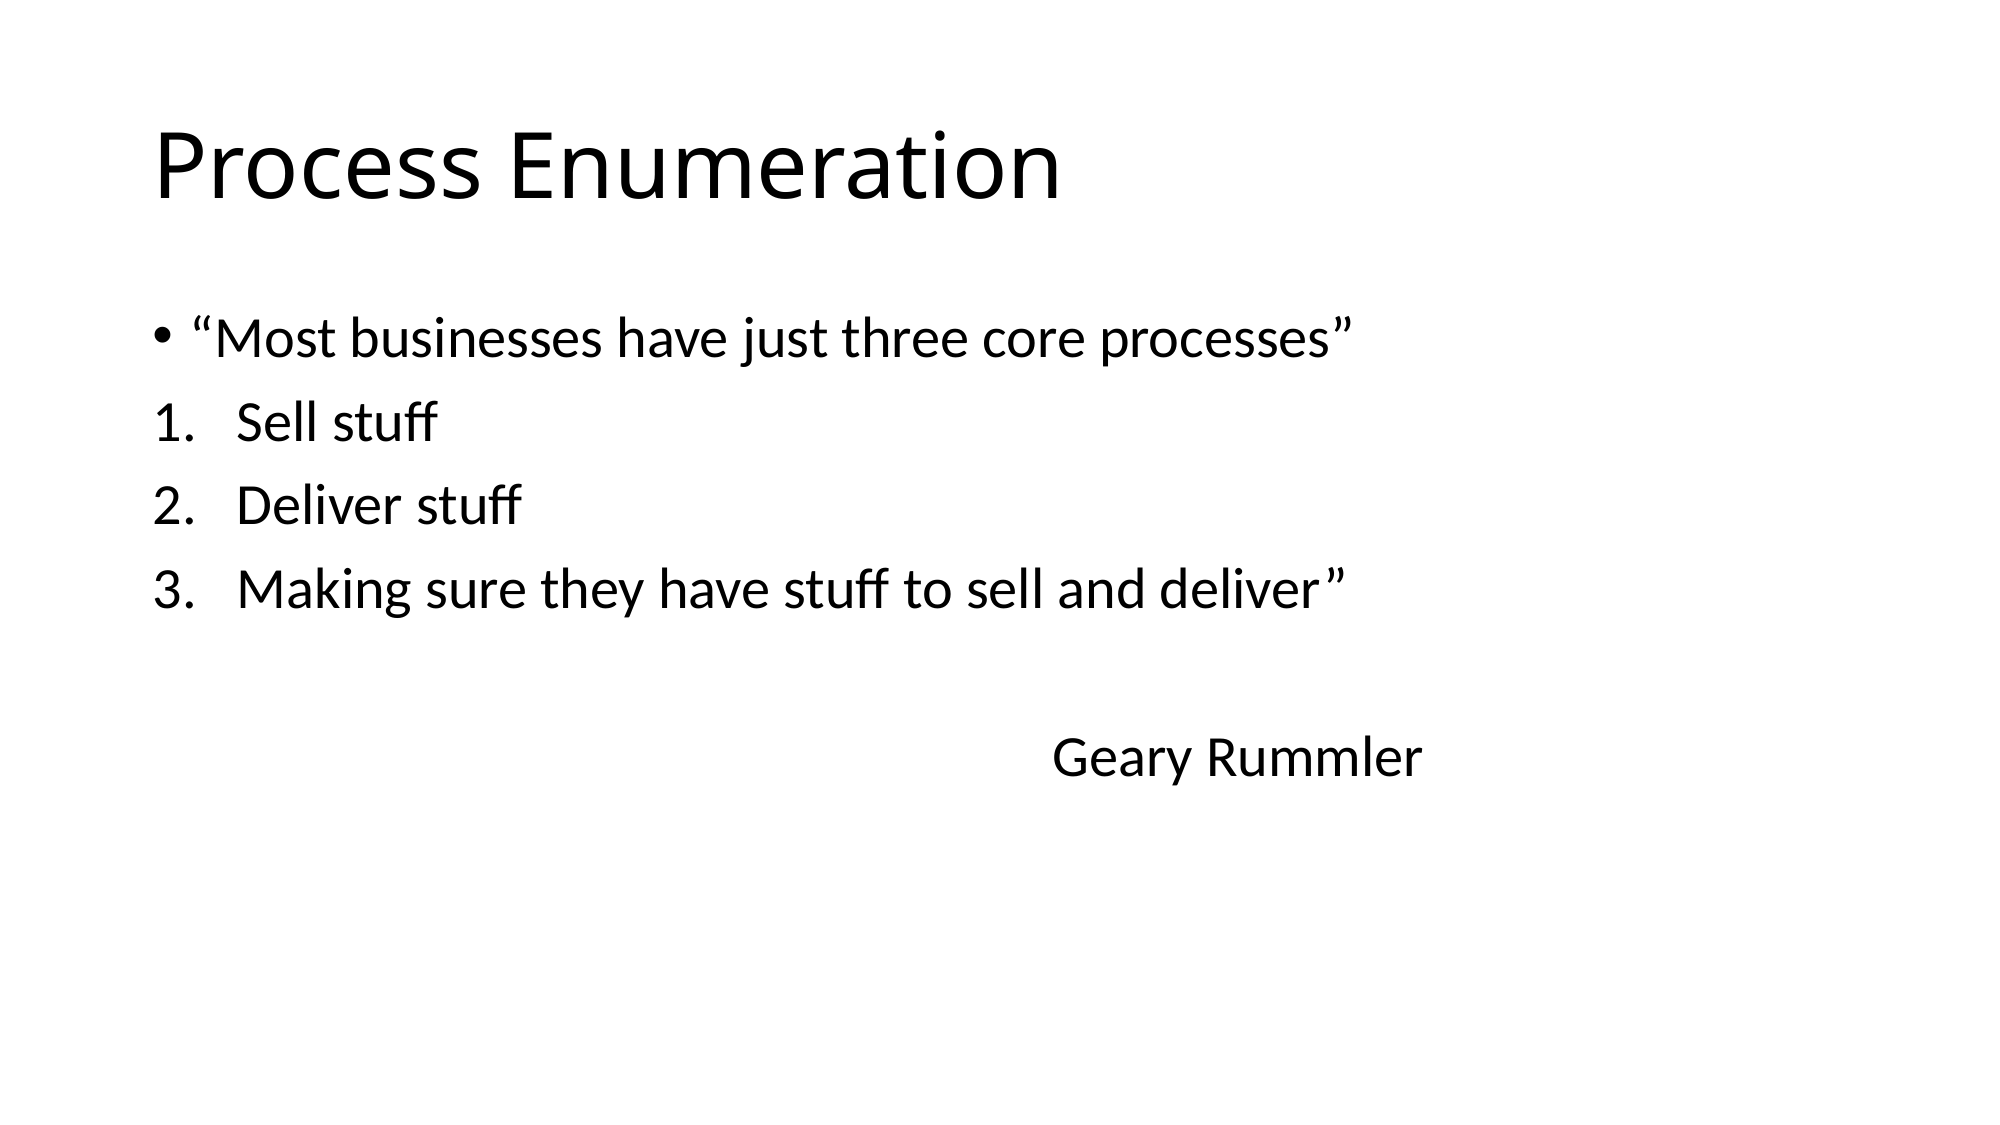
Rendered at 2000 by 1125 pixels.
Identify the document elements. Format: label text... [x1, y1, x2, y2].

list “Most businesses have just three core processes” Sell stuff Deliver stuff Making sure they have stuff to sell and deliver” Geary Rummler [137, 299, 1862, 1014]
title Process Enumeration [137, 59, 1862, 278]
